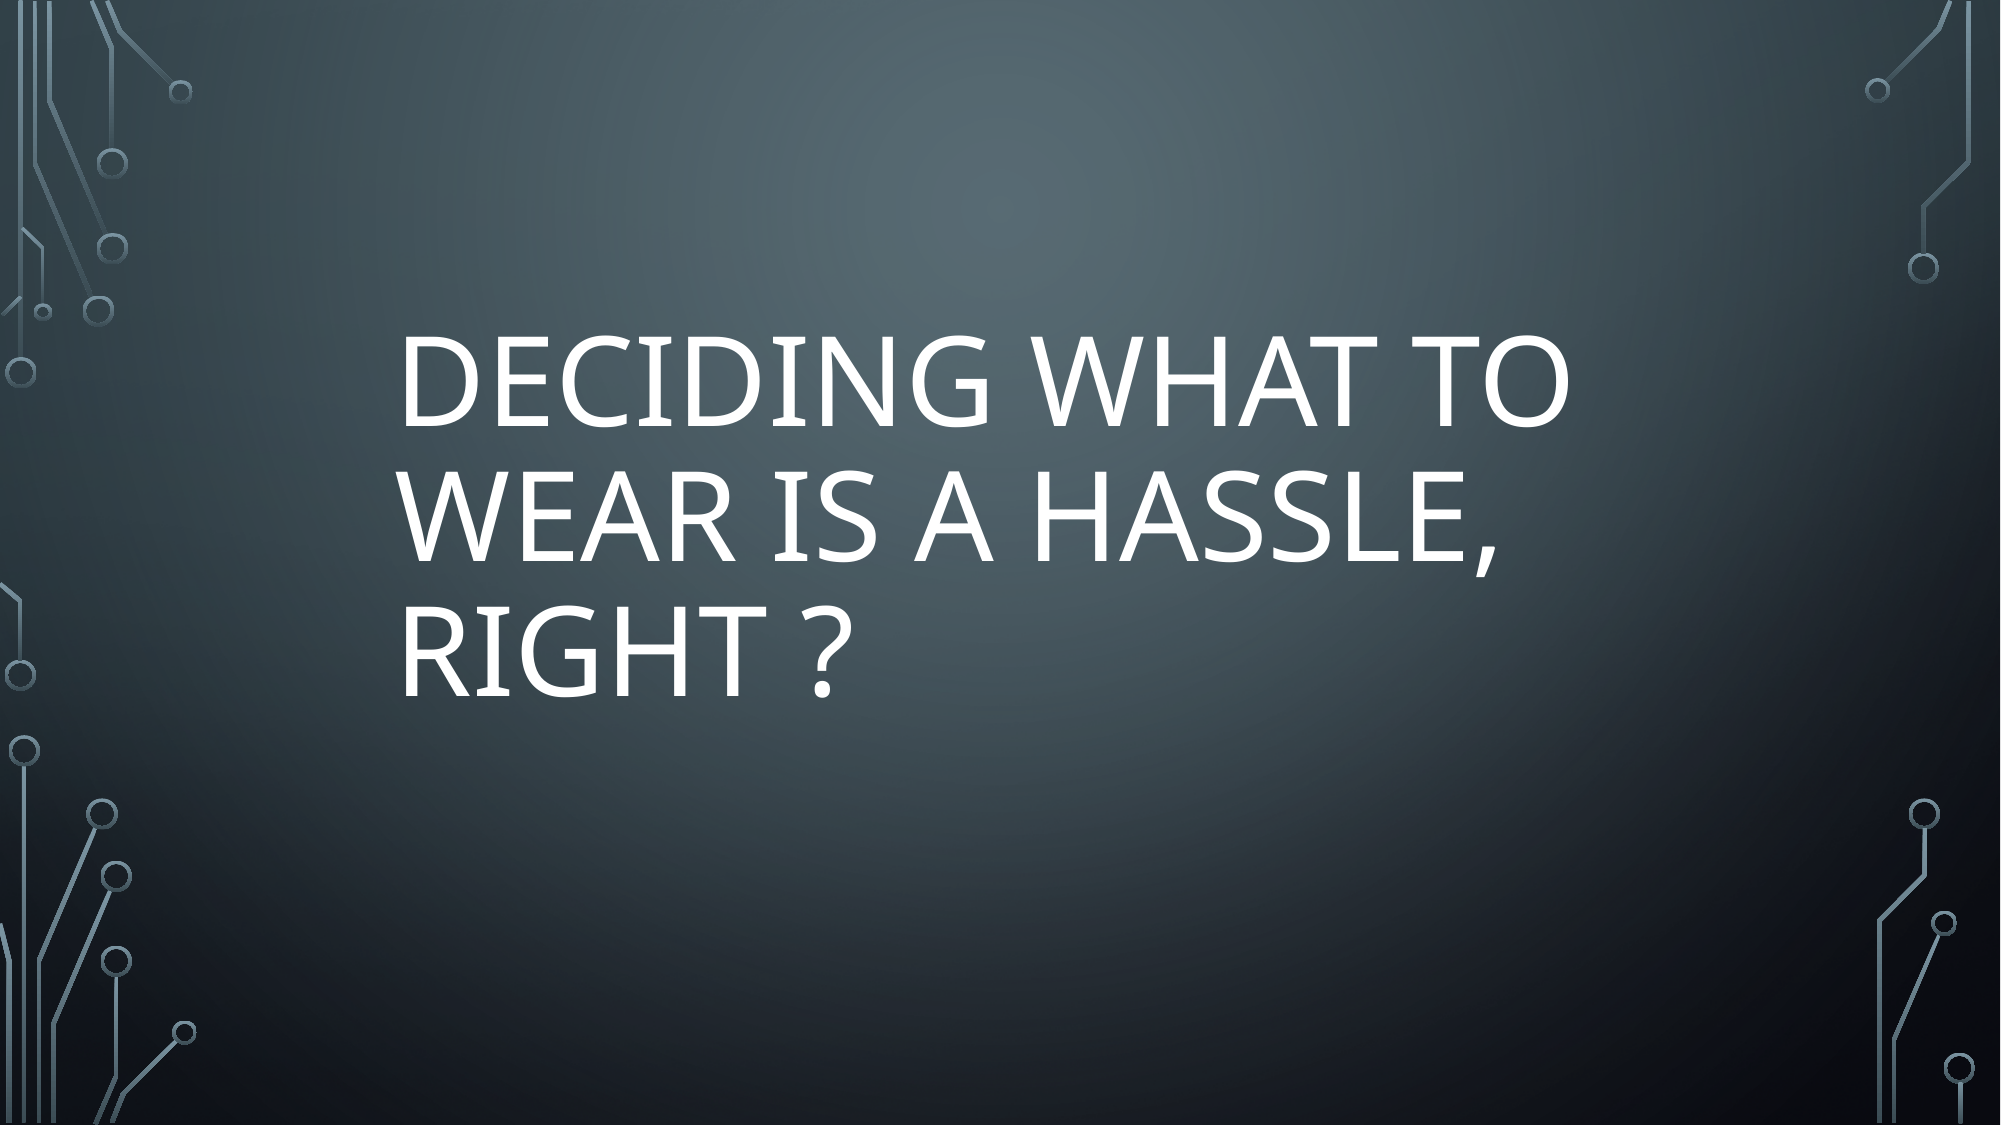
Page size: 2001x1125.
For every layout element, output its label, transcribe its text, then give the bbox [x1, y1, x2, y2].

title DECIDING WHAT TO WEAR IS A HASSLE, RIGHT ? [379, 160, 1625, 882]
